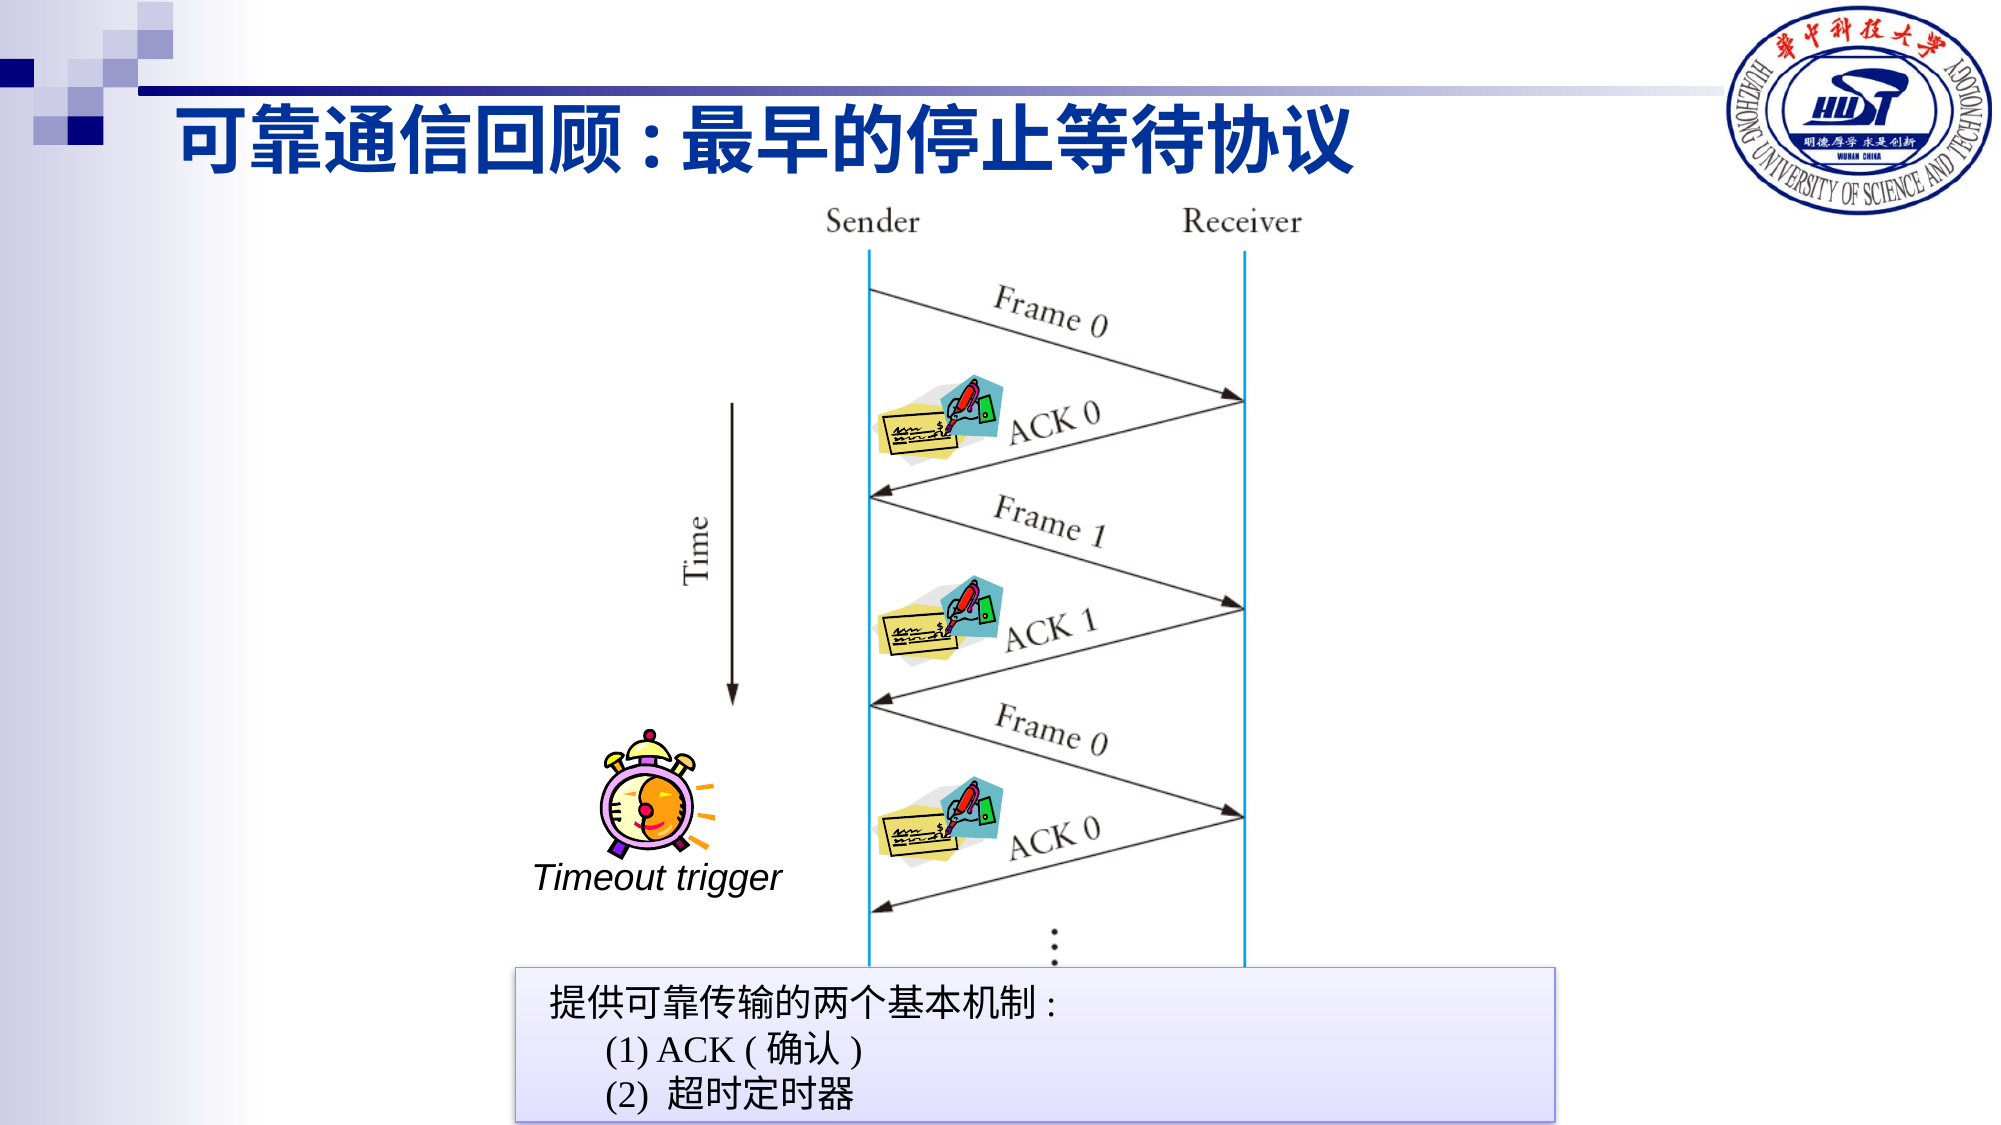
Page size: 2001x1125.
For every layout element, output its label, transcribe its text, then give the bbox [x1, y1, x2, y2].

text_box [869, 372, 1006, 870]
picture [668, 196, 1327, 988]
text_box 提供可靠传输的两个基本机制: (1) ACK (确认) (2) 超时定时器 [515, 967, 1556, 1123]
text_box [515, 727, 799, 907]
picture [1724, 1, 1993, 219]
title 可靠通信回顾:最早的停止等待协议 [158, 79, 1582, 197]
